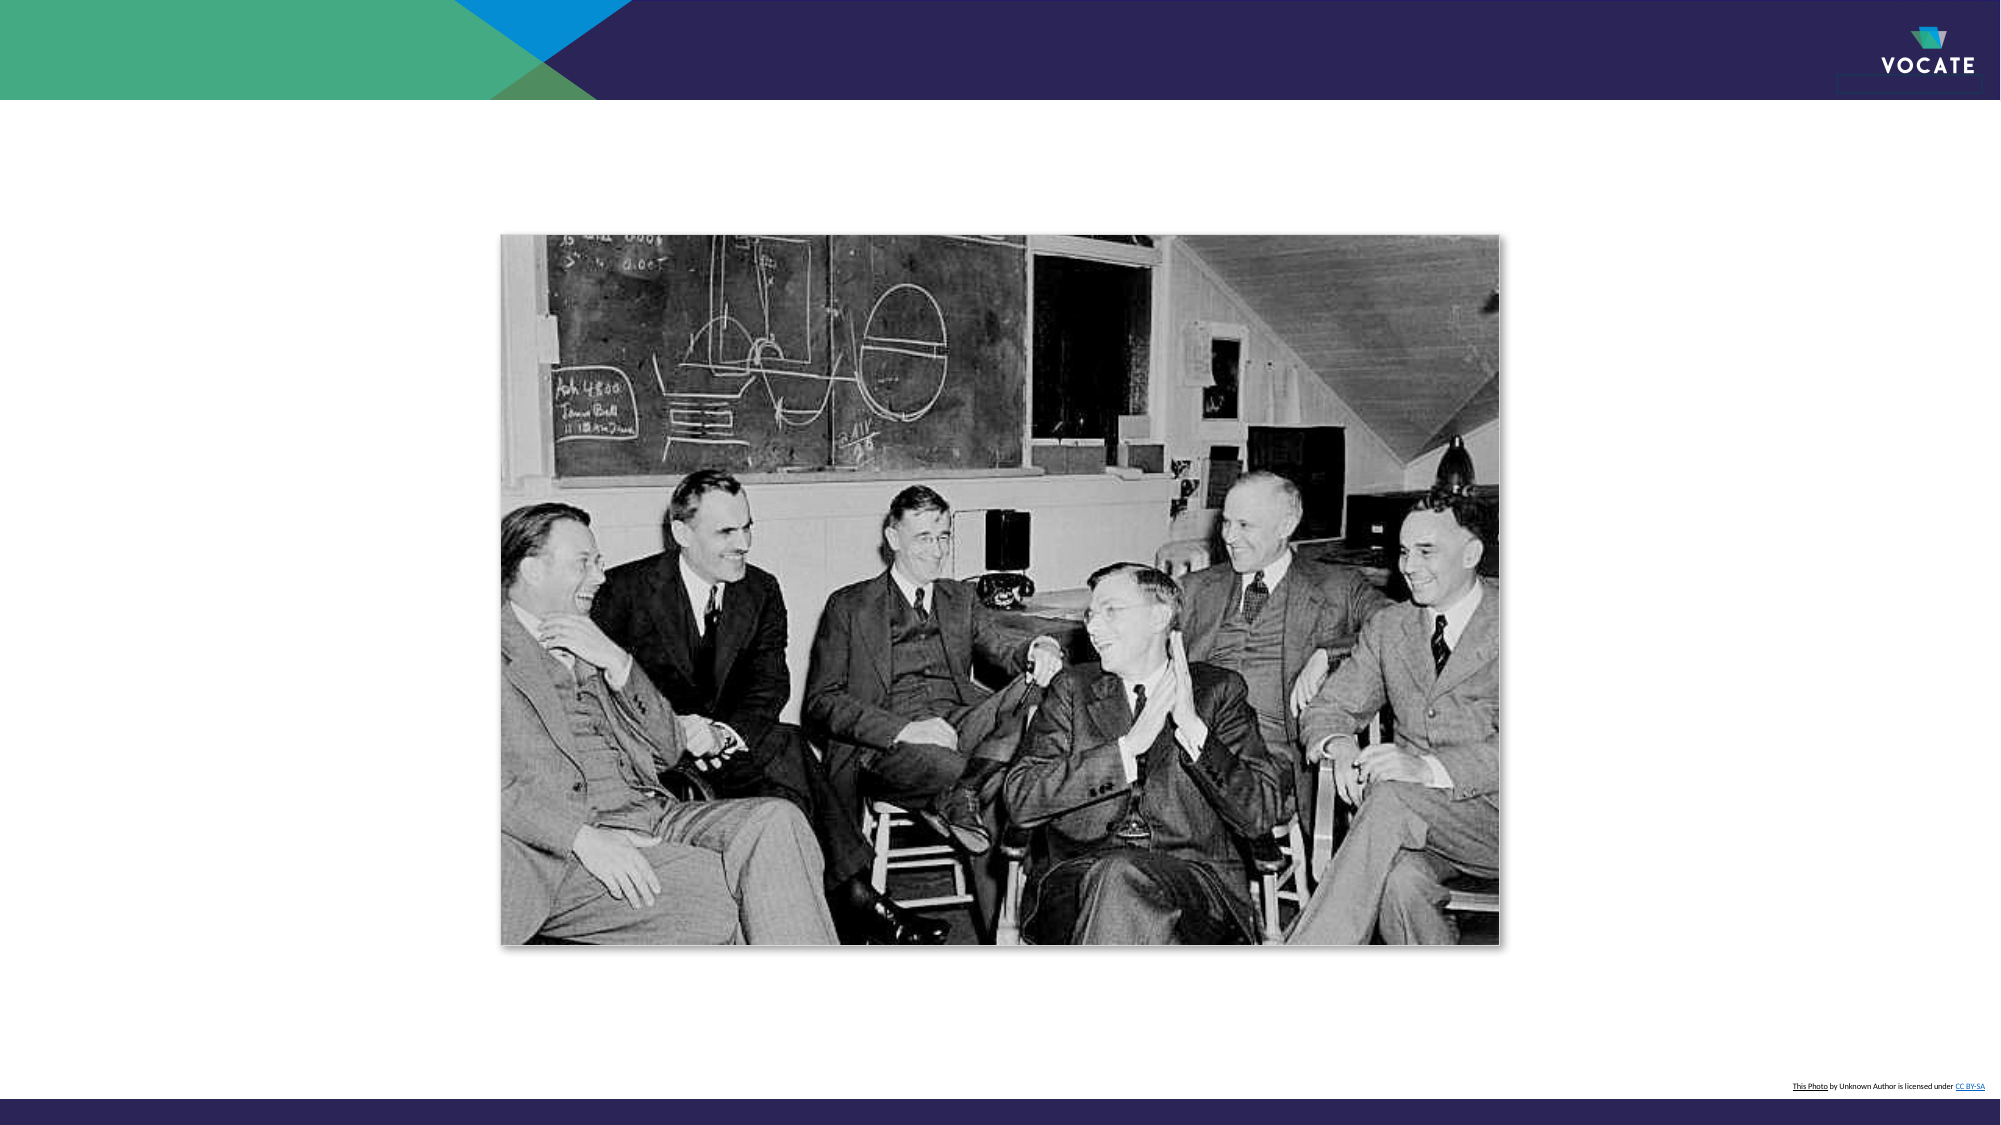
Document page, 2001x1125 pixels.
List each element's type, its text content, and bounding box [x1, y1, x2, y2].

picture [499, 234, 1500, 946]
text_box This Photo by Unknown Author is licensed under CC BY-SA [999, 1073, 2000, 1099]
picture [1878, 94, 1977, 100]
picture [1878, 5, 1977, 74]
